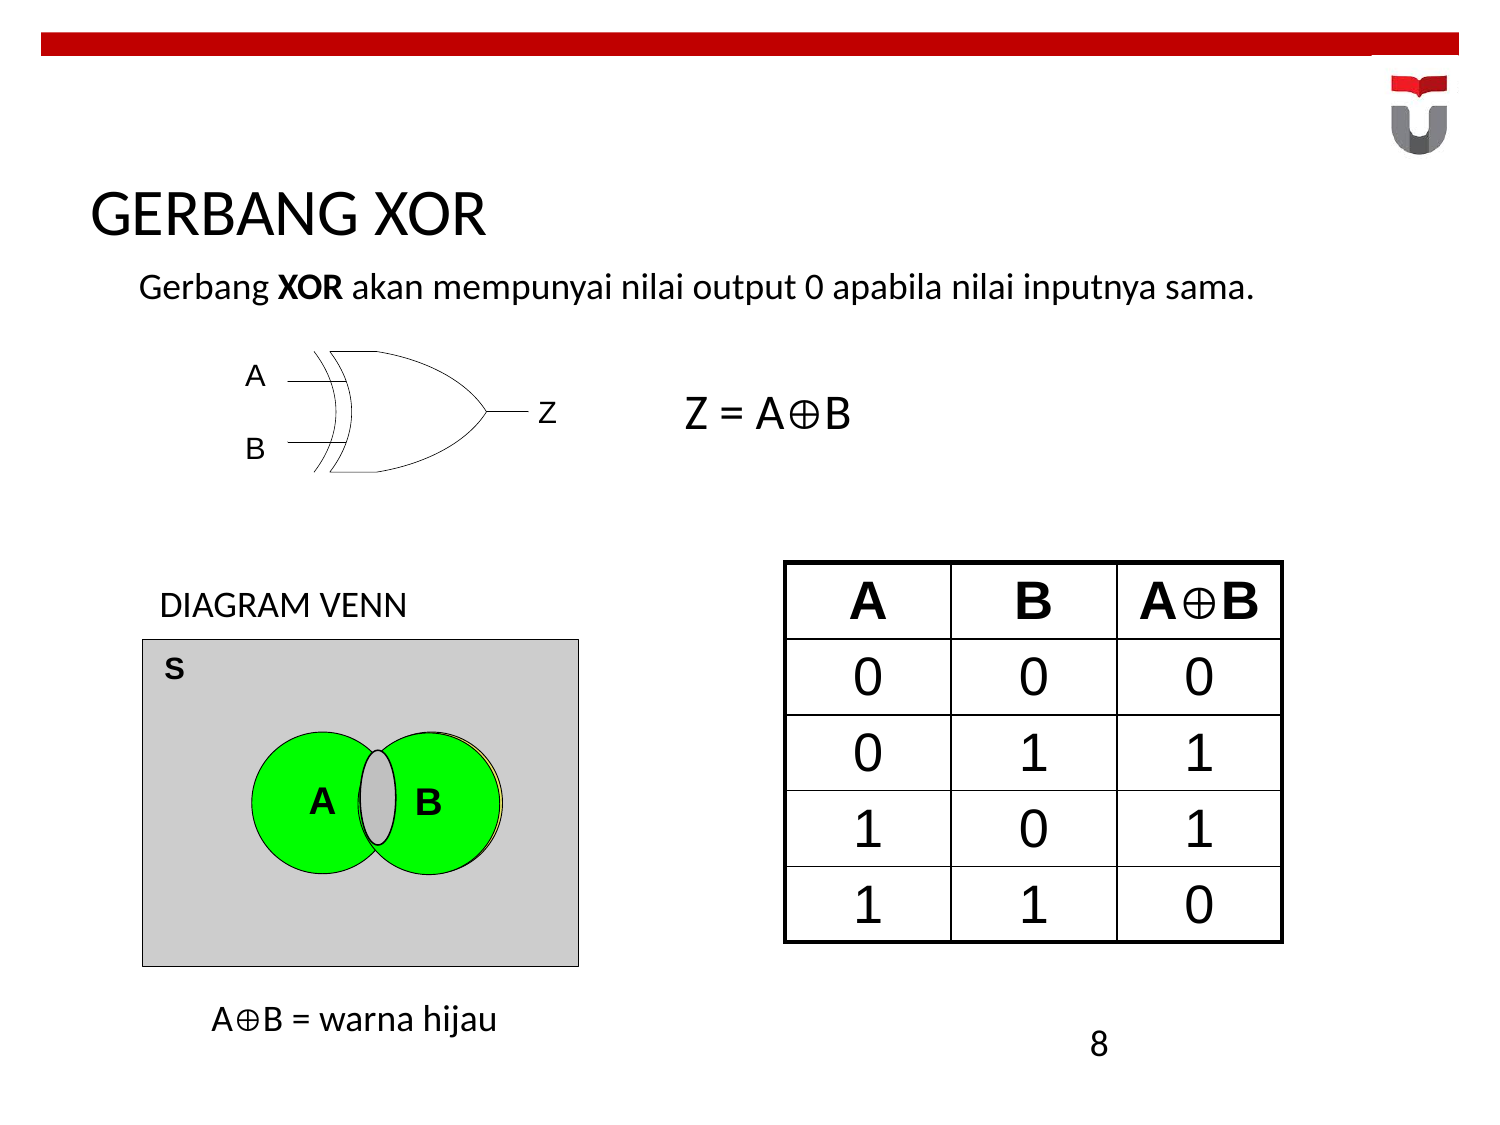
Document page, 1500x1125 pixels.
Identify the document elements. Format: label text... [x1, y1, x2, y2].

text_box DIAGRAM VENN [144, 573, 423, 630]
table_header AB [1118, 565, 1280, 638]
title GERBANG XOR [75, 115, 1425, 303]
slide_number 8 [1074, 1011, 1425, 1087]
picture [1371, 55, 1459, 174]
table_cell 1 [1118, 716, 1280, 790]
table_cell 0 [787, 716, 950, 790]
table_cell 1 [787, 791, 950, 866]
text_box Z = AB [669, 372, 867, 448]
table_cell 0 [1118, 867, 1280, 940]
table_header B [952, 565, 1116, 638]
table_cell 0 [1118, 640, 1280, 714]
table_header A [787, 565, 950, 638]
table_cell 0 [787, 640, 950, 714]
table_cell 1 [1118, 791, 1280, 866]
text_box Gerbang XOR akan mempunyai nilai output 0 apabila nilai inputnya sama. [123, 254, 1424, 315]
table_cell 1 [952, 716, 1116, 790]
table_cell 0 [952, 791, 1116, 866]
table_cell 1 [952, 867, 1116, 940]
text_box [135, 631, 585, 972]
text_box AB = warna hijau [196, 986, 513, 1047]
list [218, 328, 585, 499]
table_cell 0 [952, 640, 1116, 714]
table_cell 1 [787, 867, 950, 940]
